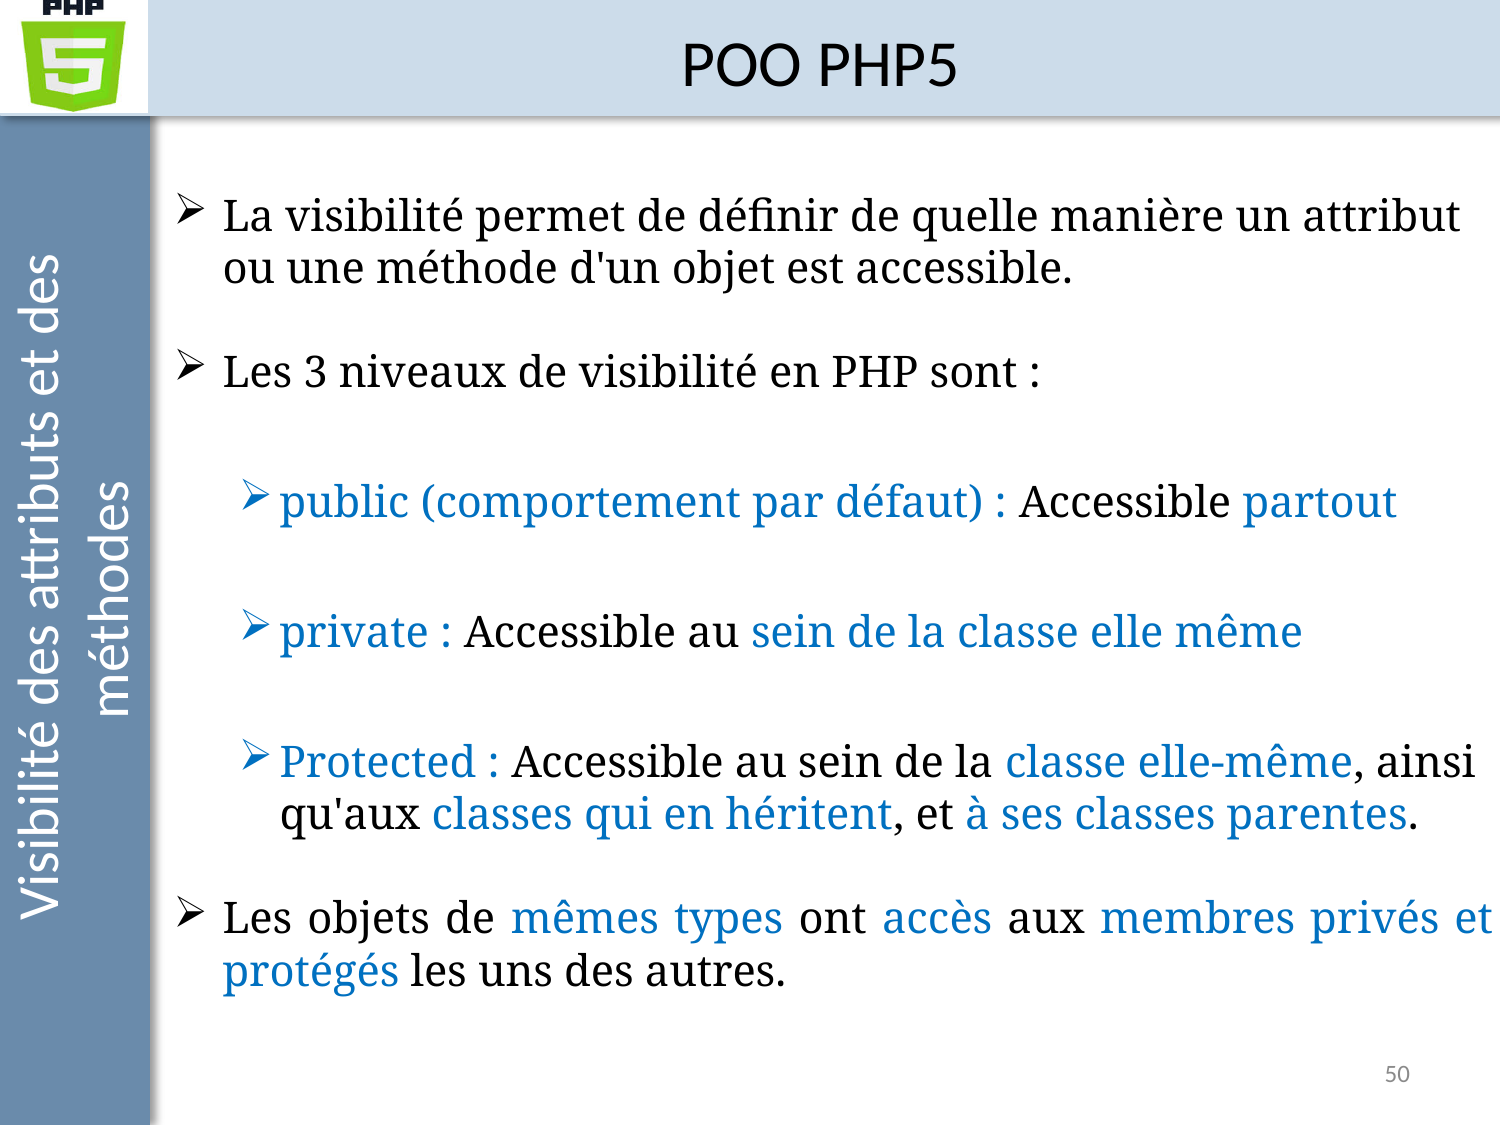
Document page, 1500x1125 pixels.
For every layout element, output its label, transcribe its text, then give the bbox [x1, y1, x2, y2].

text_box POO PHP5 [165, 12, 1477, 108]
text_box [150, 0, 1500, 116]
text_box Visibilité des attributs et des méthodes [0, 180, 83, 994]
slide_number 50 [1074, 1043, 1425, 1103]
list La visibilité permet de définir de quelle manière un attribut ou une méthode d'un objet est accessible. Les 3 niveaux de visibilité en PHP sont : public (comportement par défaut) : Accessible partout private : Accessible au sein de la classe elle même Protected : Accessible au sein de la classe elle-même, ainsi qu'aux classes qui en héritent, et à ses classes parentes. Les objets de mêmes types ont accès aux membres privés et protégés les uns des autres. [158, 180, 1500, 1043]
picture [0, 0, 148, 114]
text_box [0, 123, 150, 1125]
